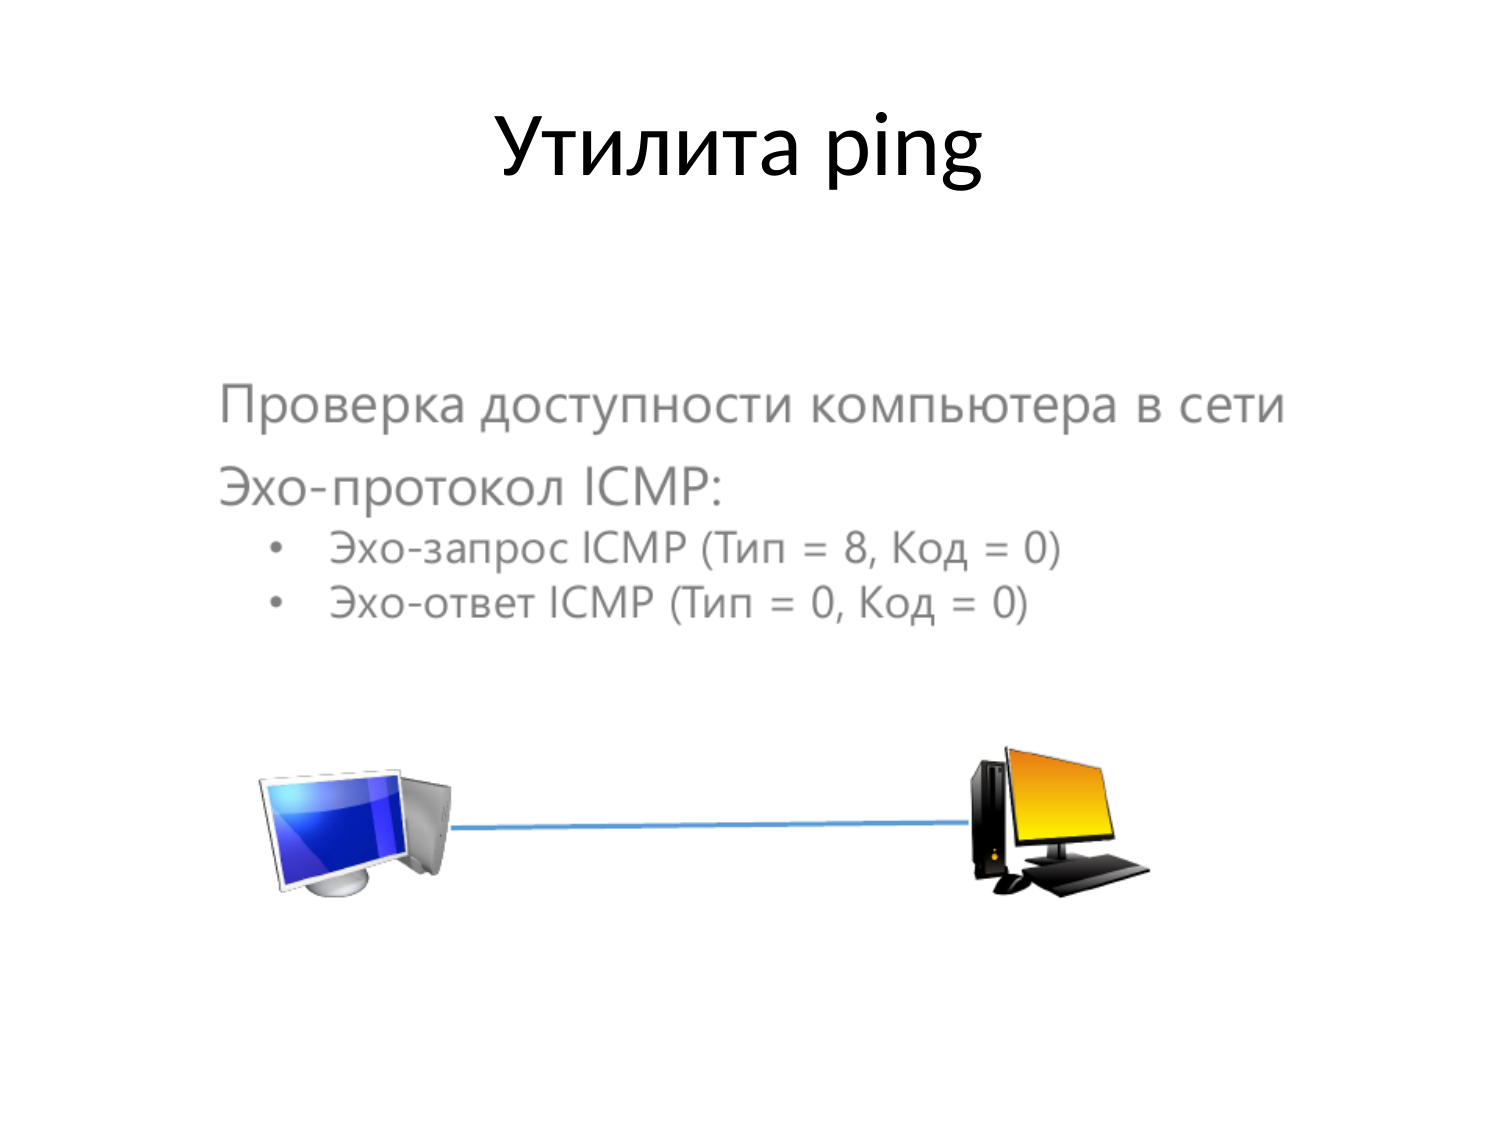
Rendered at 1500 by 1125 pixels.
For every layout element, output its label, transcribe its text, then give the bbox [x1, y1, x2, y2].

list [162, 324, 1338, 944]
title Утилита ping [75, 45, 1425, 233]
